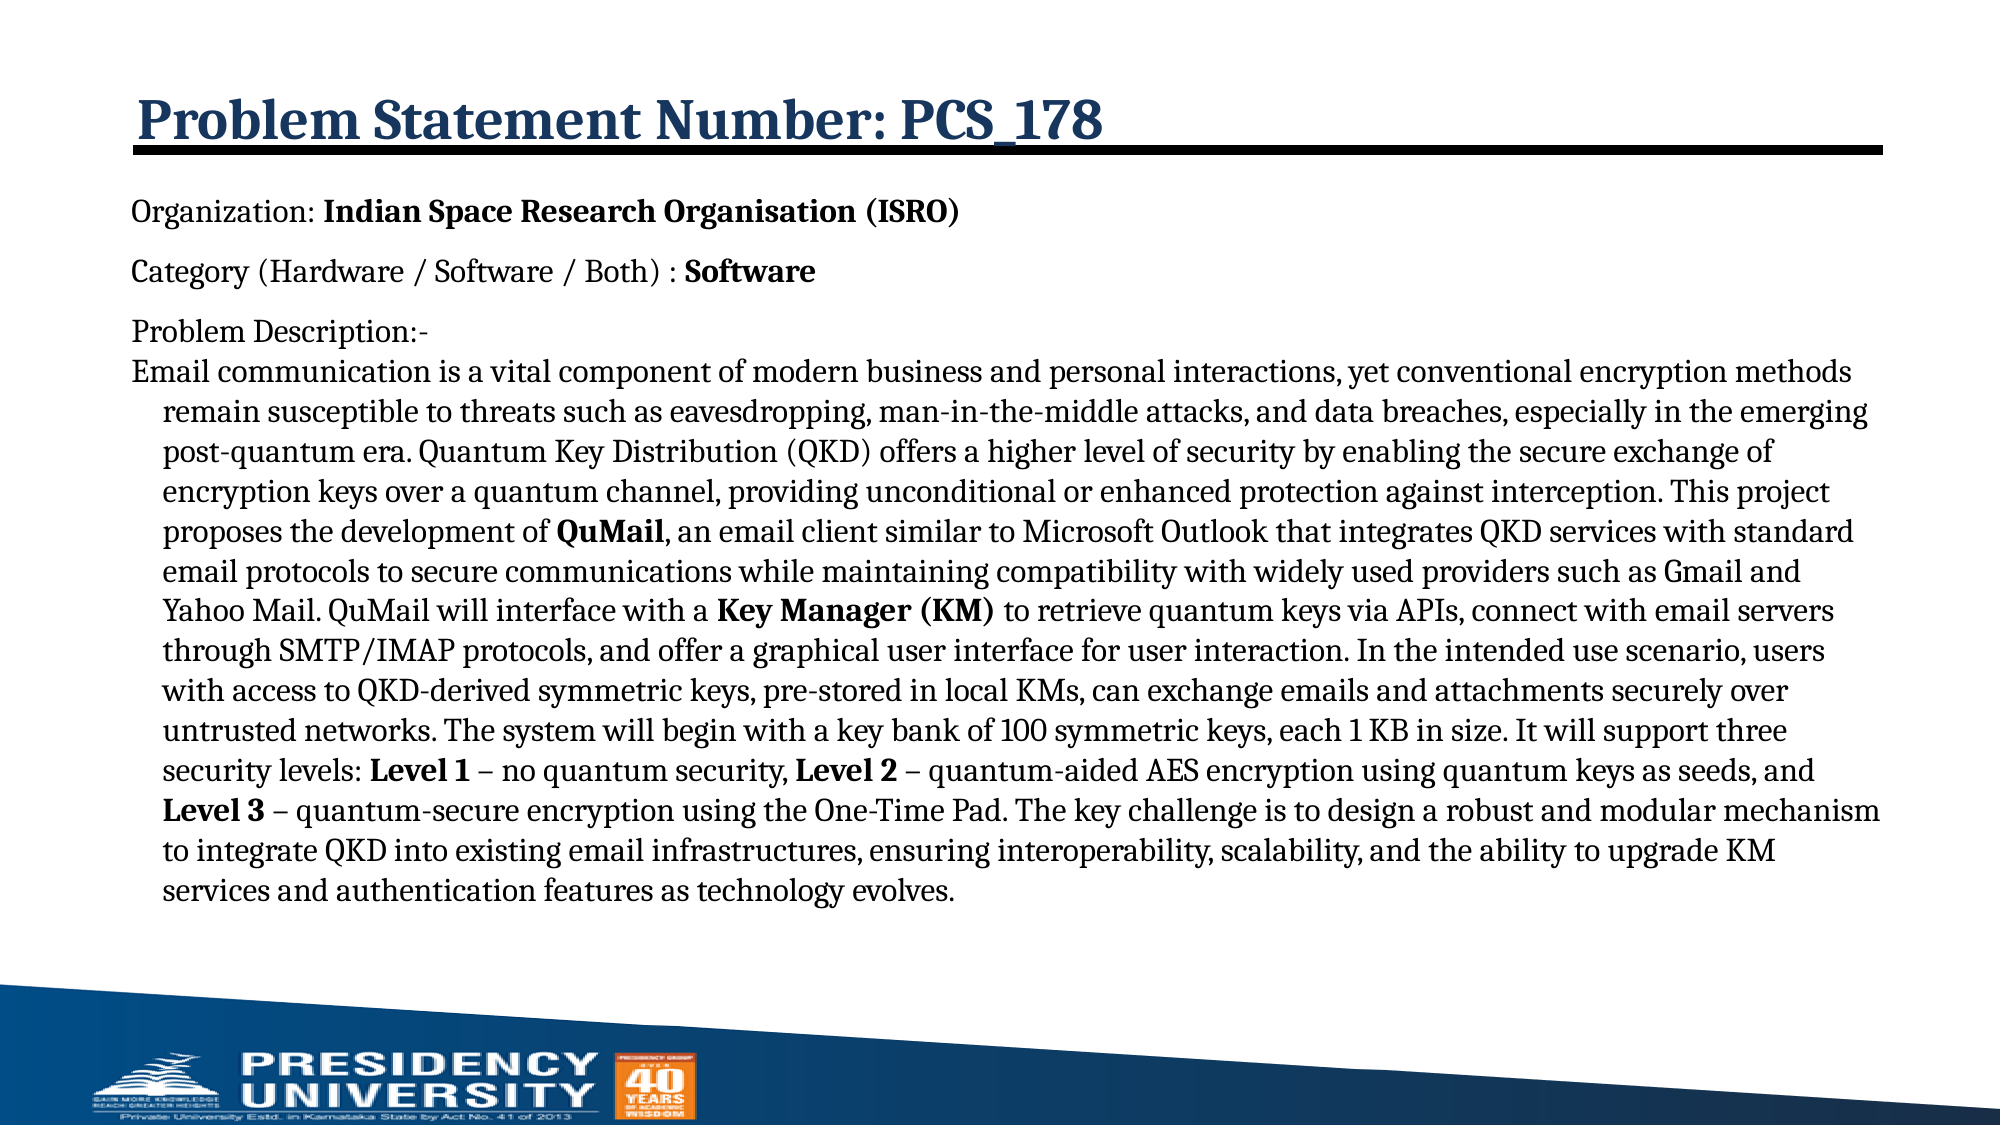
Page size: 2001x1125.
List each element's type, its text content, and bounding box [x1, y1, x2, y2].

title Problem Statement Number: PCS_178 [97, 35, 1848, 161]
list Organization: Indian Space Research Organisation (ISRO) Category (Hardware / Software / Both) : Software Problem Description:- Email communication is a vital component of modern business and personal interactions, yet conventional encryption methods remain susceptible to threats such as eavesdropping, man-in-the-middle attacks, and data breaches, especially in the emerging post-quantum era. Quantum Key Distribution (QKD) offers a higher level of security by enabling the secure exchange of encryption keys over a quantum channel, providing unconditional or enhanced protection against interception. This project proposes the development of QuMail, an email client similar to Microsoft Outlook that integrates QKD services with standard email protocols to secure communications while maintaining compatibility with widely used providers such as Gmail and Yahoo Mail. QuMail will interface with a Key Manager (KM) to retrieve quantum keys via APIs, connect with email servers through SMTP/IMAP protocols, and offer a graphical user interface for user interaction. In the intended use scenario, users with access to QKD-derived symmetric keys, pre-stored in local KMs, can exchange emails and attachments securely over untrusted networks. The system will begin with a key bank of 100 symmetric keys, each 1 KB in size. It will support three security levels: Level 1 – no quantum security, Level 2 – quantum-aided AES encryption using quantum keys as seeds, and Level 3 – quantum-secure encryption using the One-Time Pad. The key challenge is to design a robust and modular mechanism to integrate QKD into existing email infrastructures, ensuring interoperability, scalability, and the ability to upgrade KM services and authentication features as technology evolves. [91, 161, 1902, 1041]
picture [0, 982, 2000, 1125]
